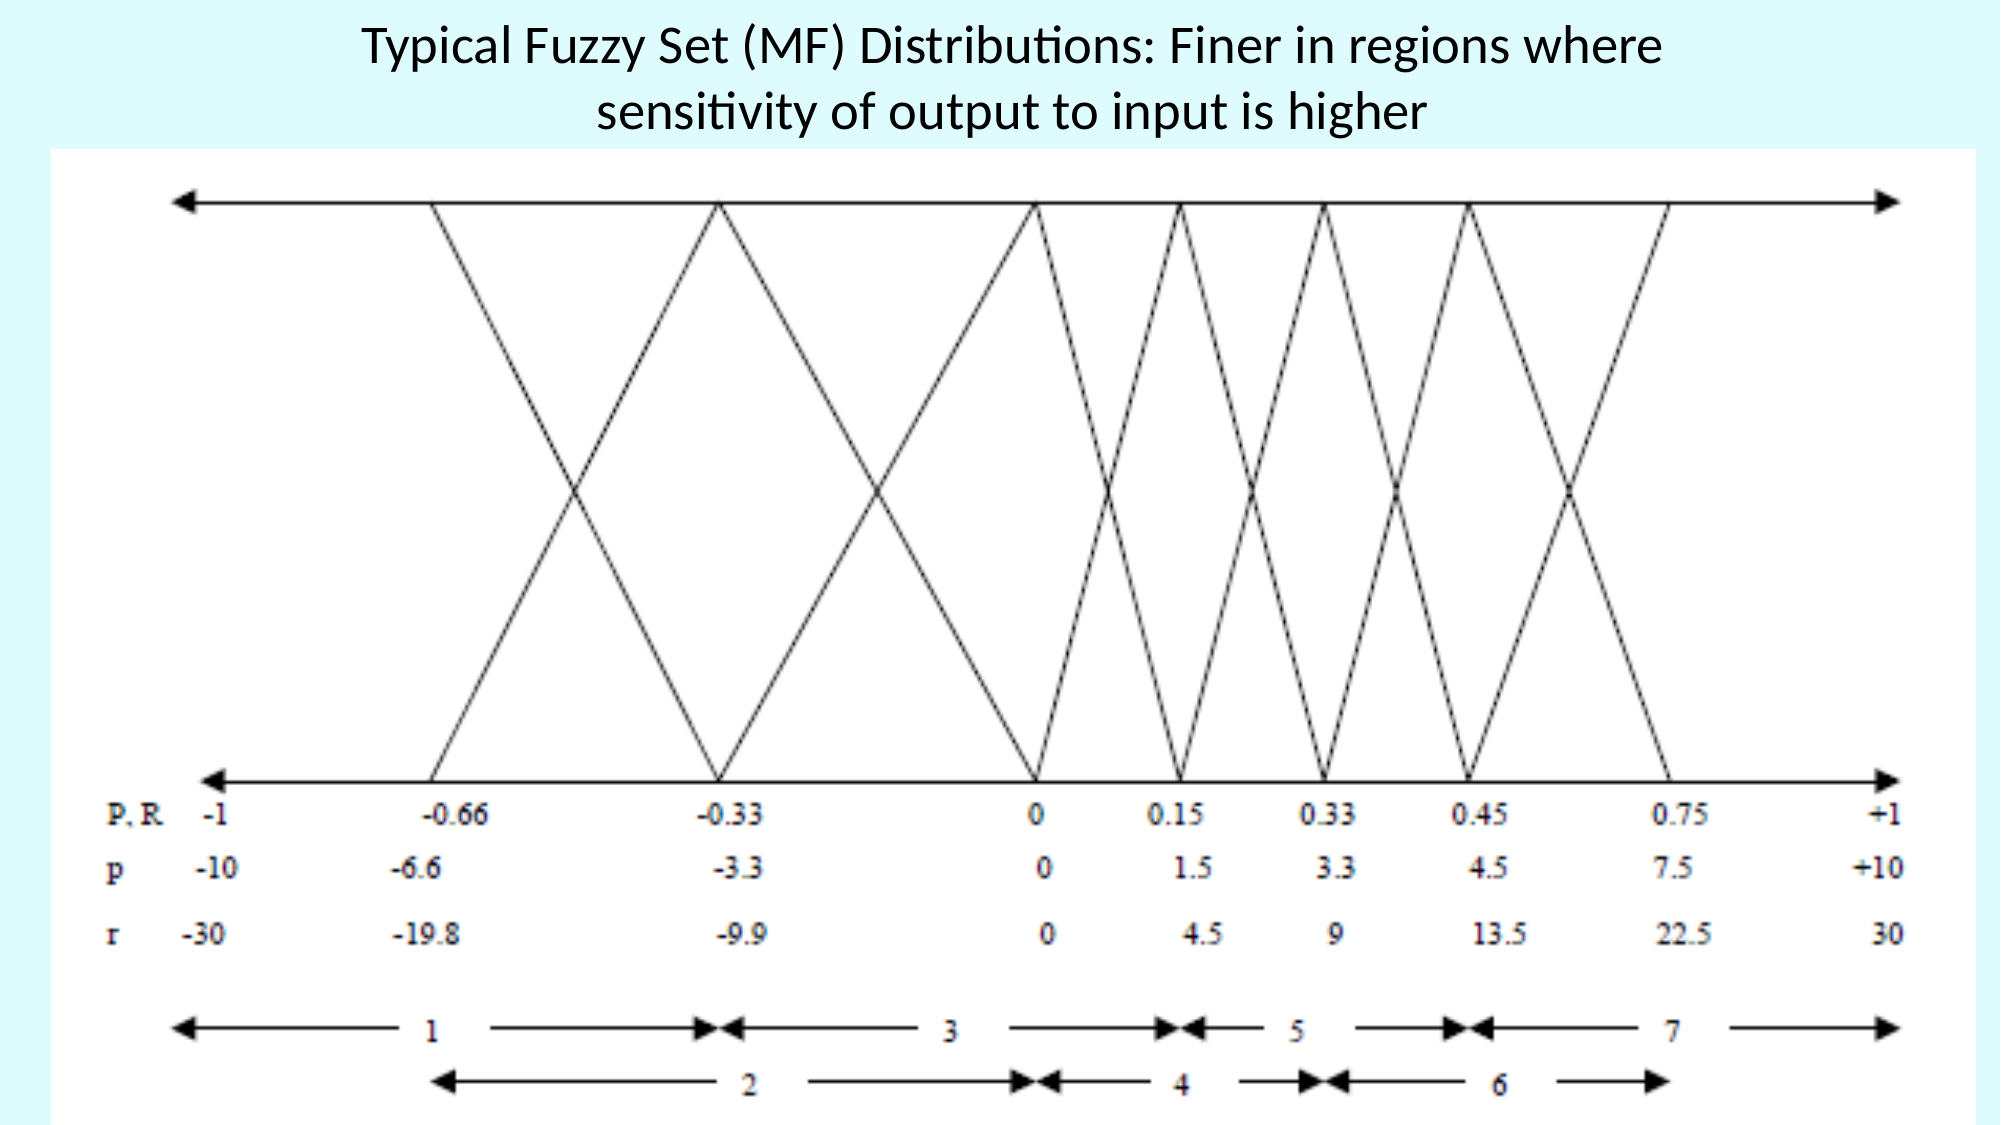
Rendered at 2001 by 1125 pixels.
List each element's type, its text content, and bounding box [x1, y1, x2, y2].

title Typical Fuzzy Set (MF) Distributions: Finer in regions where sensitivity of output to input is higher [338, 0, 1689, 148]
picture [50, 149, 1977, 1125]
